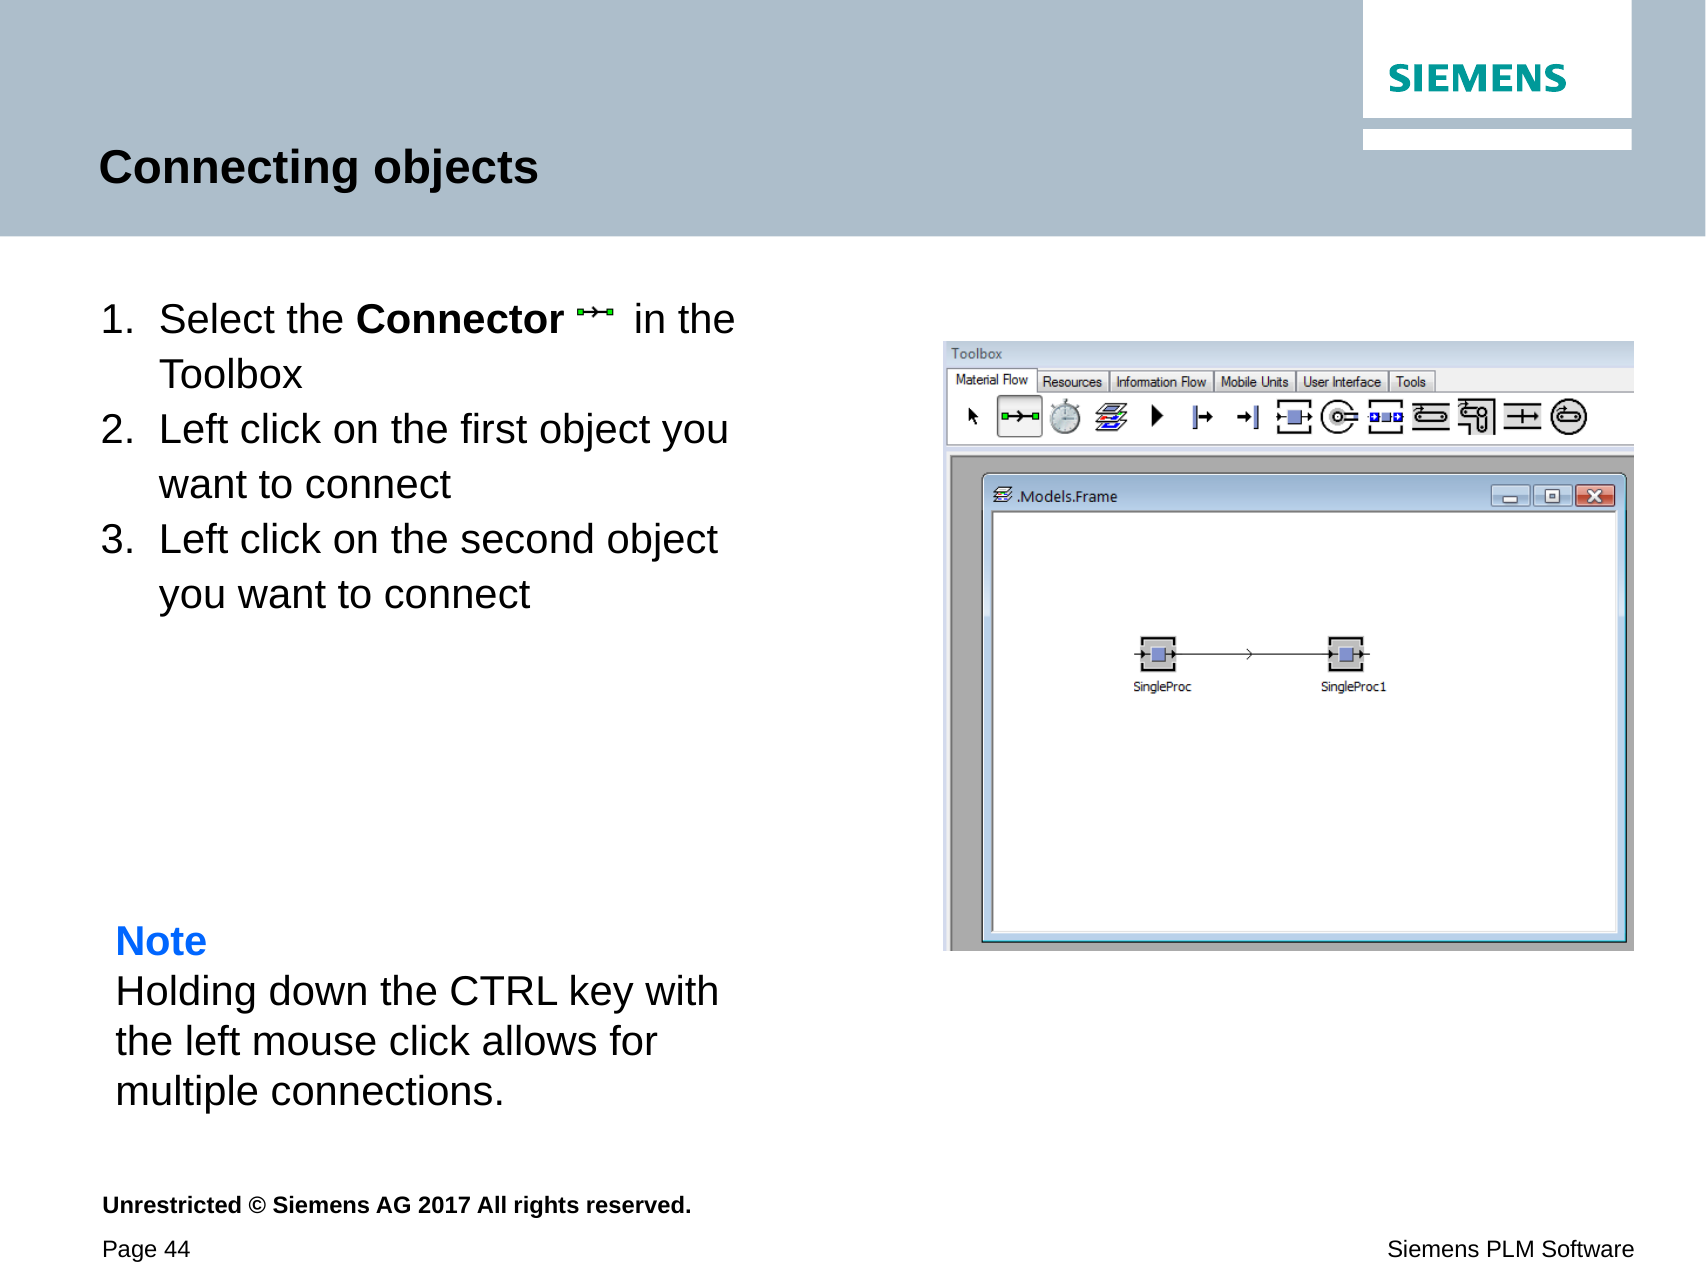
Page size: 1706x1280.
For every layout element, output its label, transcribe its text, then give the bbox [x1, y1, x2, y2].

list Select the Connector in the Toolbox Left click on the first object you want to connect Left click on the second object you want to connect [100, 286, 750, 715]
title Connecting objects [0, 0, 1706, 236]
picture [576, 291, 619, 333]
picture [942, 341, 1634, 951]
text_box Note Holding down the CTRL key with the left mouse click allows for multiple connections. [100, 906, 737, 1172]
